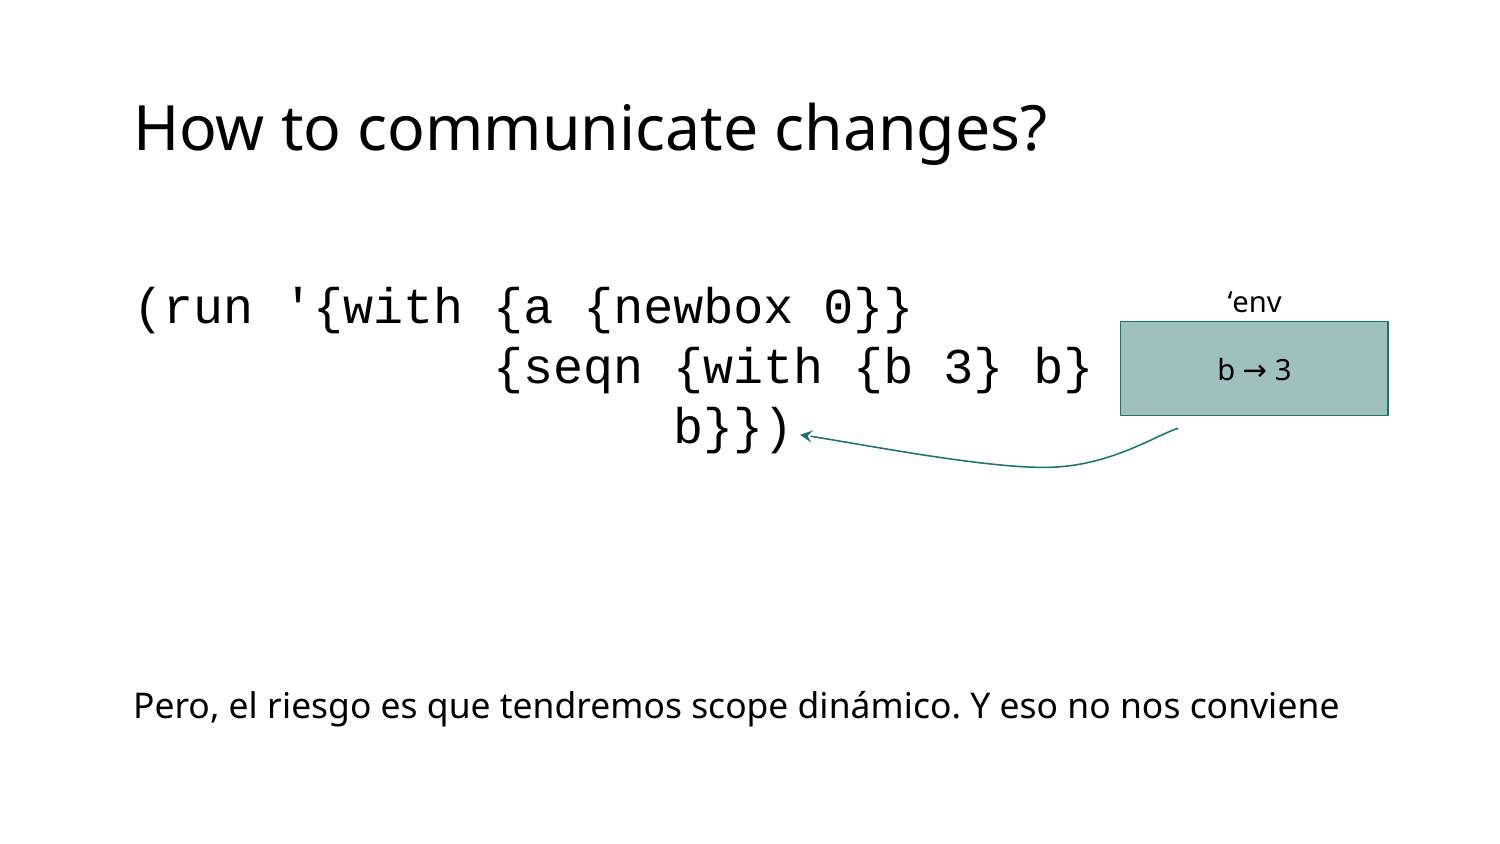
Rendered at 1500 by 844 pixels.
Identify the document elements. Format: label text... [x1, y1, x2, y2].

text_box b → 3 [1120, 321, 1388, 416]
title How to communicate changes? [118, 72, 1382, 167]
text_box Pero, el riesgo es que tendremos scope dinámico. Y eso no nos conviene [118, 668, 1388, 763]
text_box ‘env [1212, 268, 1322, 347]
text_box (run '{with {a {newbox 0}} {seqn {with {b 3} b} b}}) [118, 258, 1479, 529]
text_box [800, 428, 1179, 468]
